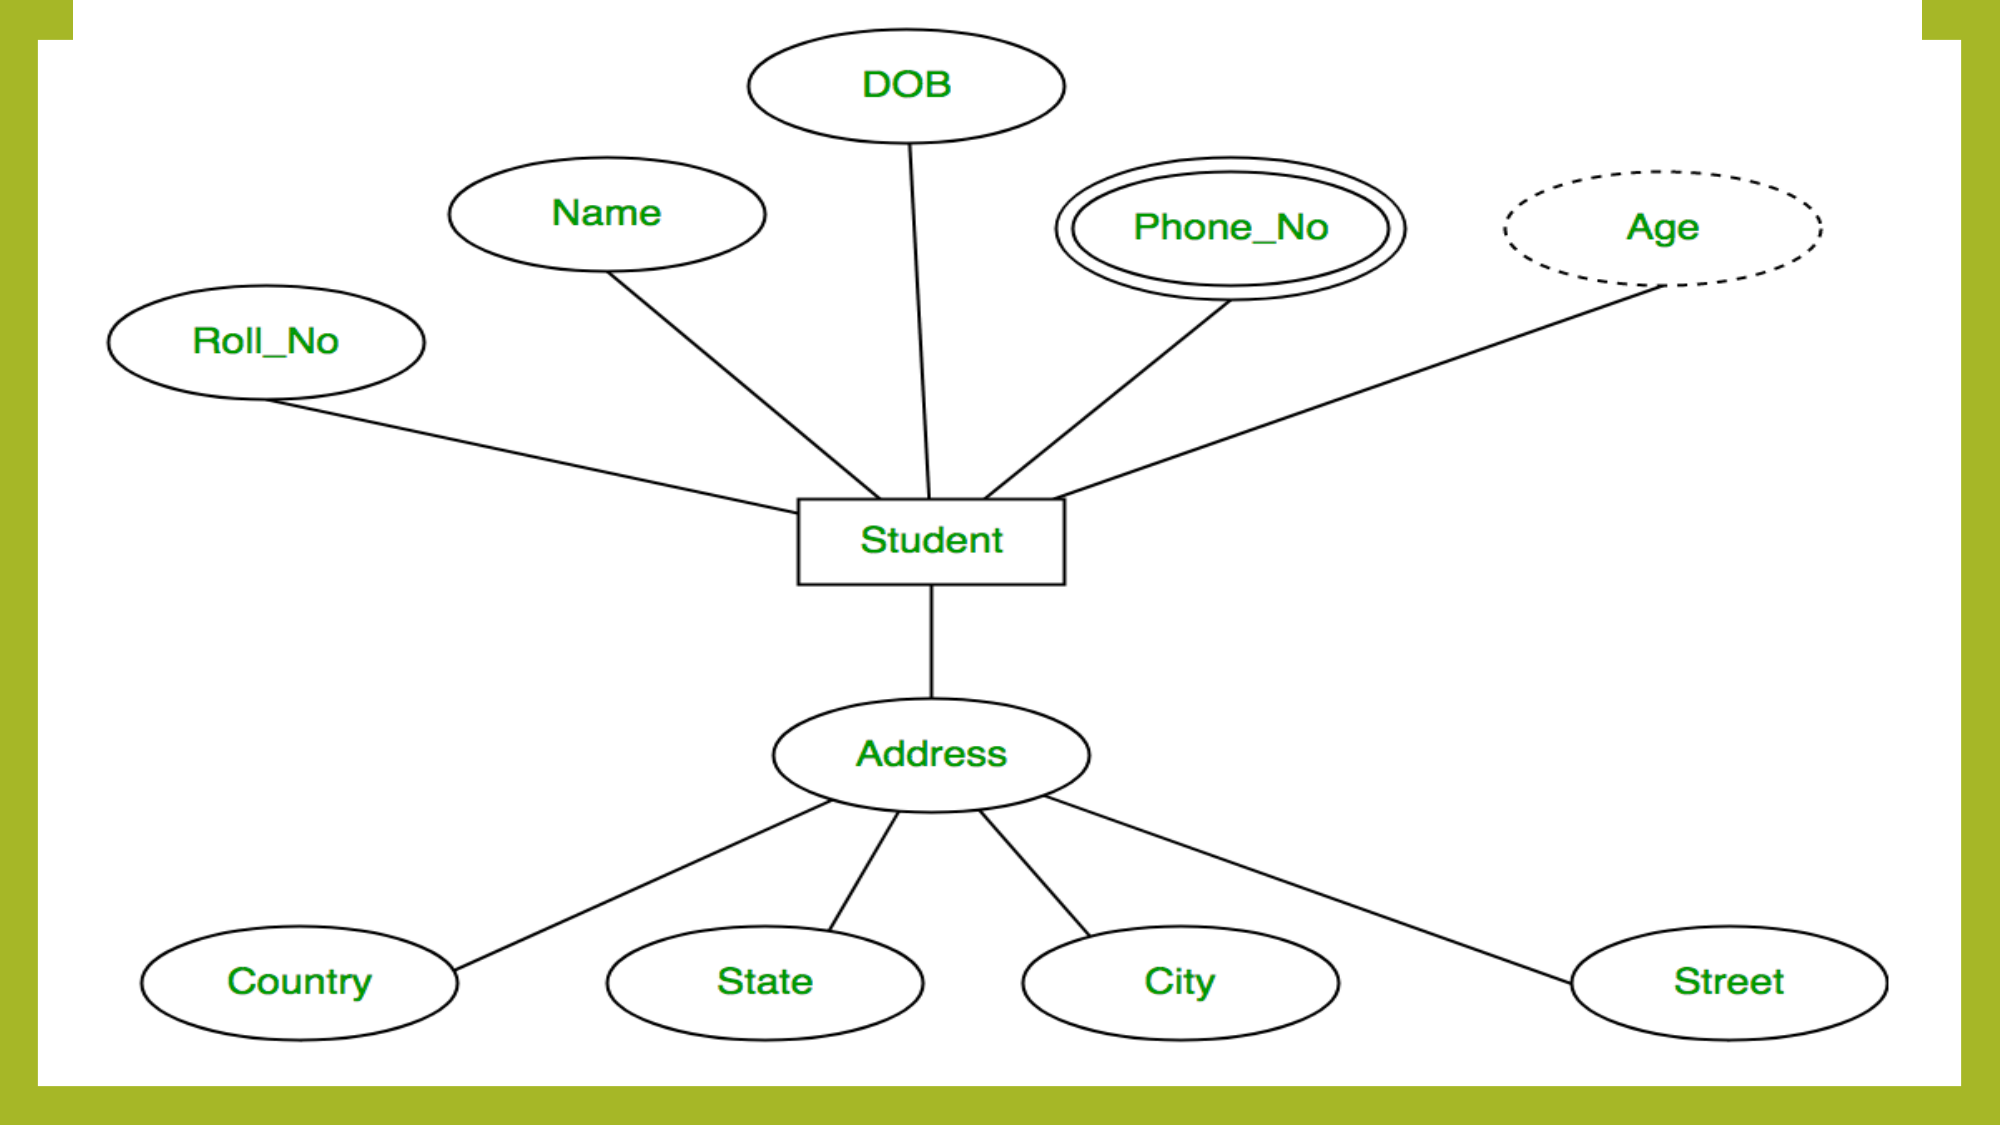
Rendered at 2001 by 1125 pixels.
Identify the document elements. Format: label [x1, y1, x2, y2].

picture [73, 0, 1923, 1071]
